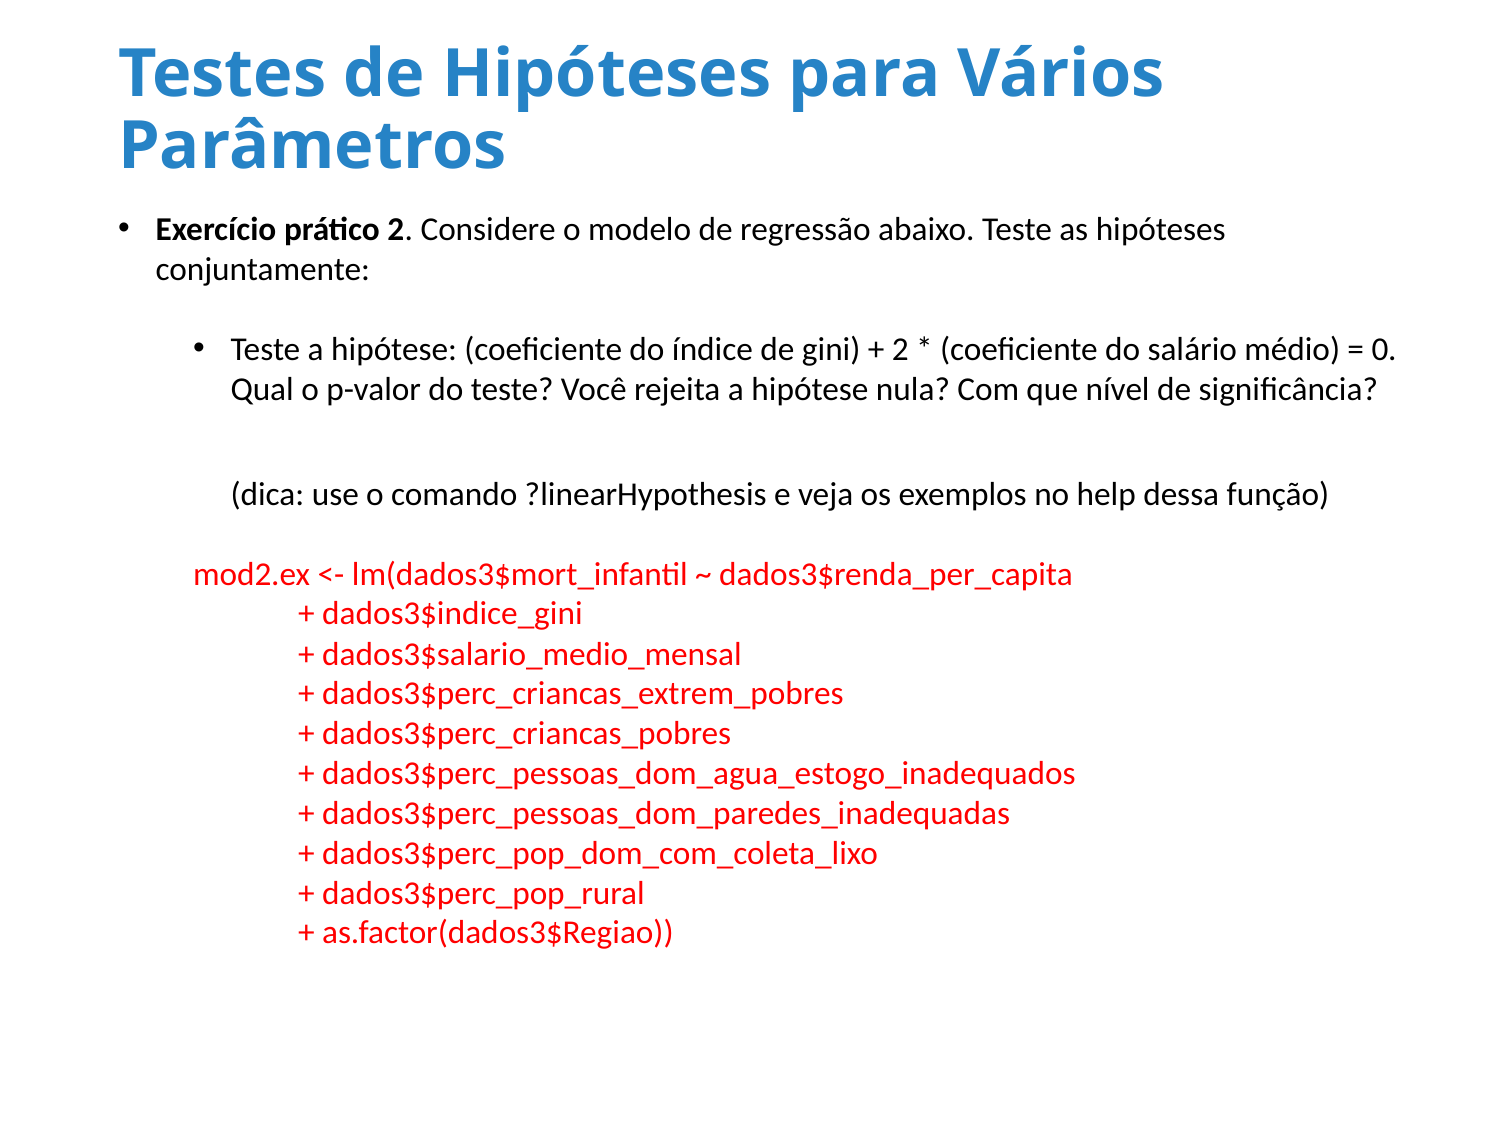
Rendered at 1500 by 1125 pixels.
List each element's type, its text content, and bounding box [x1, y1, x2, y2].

title Testes de Hipóteses para Vários Parâmetros [103, 59, 1450, 163]
list Exercício prático 2. Considere o modelo de regressão abaixo. Teste as hipóteses conjuntamente: Teste a hipótese: (coeficiente do índice de gini) + 2 * (coeficiente do salário médio) = 0. Qual o p-valor do teste? Você rejeita a hipótese nula? Com que nível de significância? (dica: use o comando ?linearHypothesis e veja os exemplos no help dessa função) mod2.ex <- lm(dados3$mort_infantil ~ dados3$renda_per_capita + dados3$indice_gini + dados3$salario_medio_mensal + dados3$perc_criancas_extrem_pobres + dados3$perc_criancas_pobres + dados3$perc_pessoas_dom_agua_estogo_inadequados + dados3$perc_pessoas_dom_paredes_inadequadas + dados3$perc_pop_dom_com_coleta_lixo + dados3$perc_pop_rural + as.factor(dados3$Regiao)) [103, 200, 1463, 1050]
